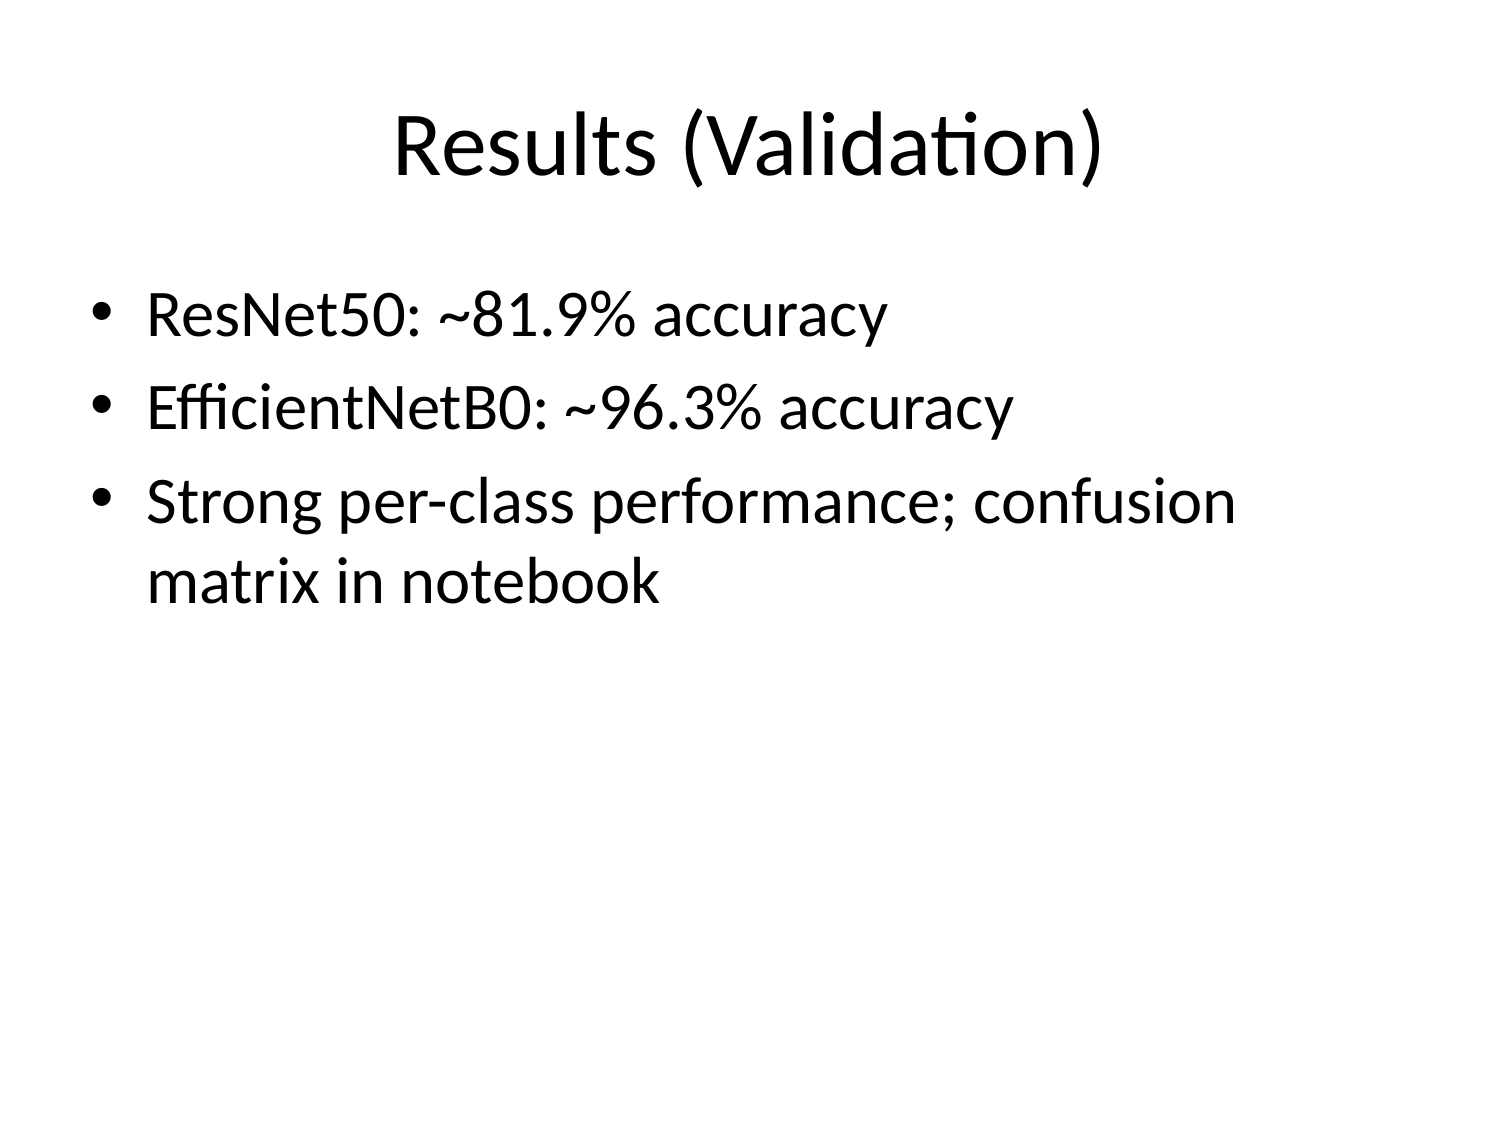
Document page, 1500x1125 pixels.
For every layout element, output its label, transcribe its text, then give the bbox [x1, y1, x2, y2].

title Results (Validation) [75, 45, 1425, 233]
list ResNet50: ~81.9% accuracy EfficientNetB0: ~96.3% accuracy Strong per-class performance; confusion matrix in notebook [75, 262, 1425, 1005]
